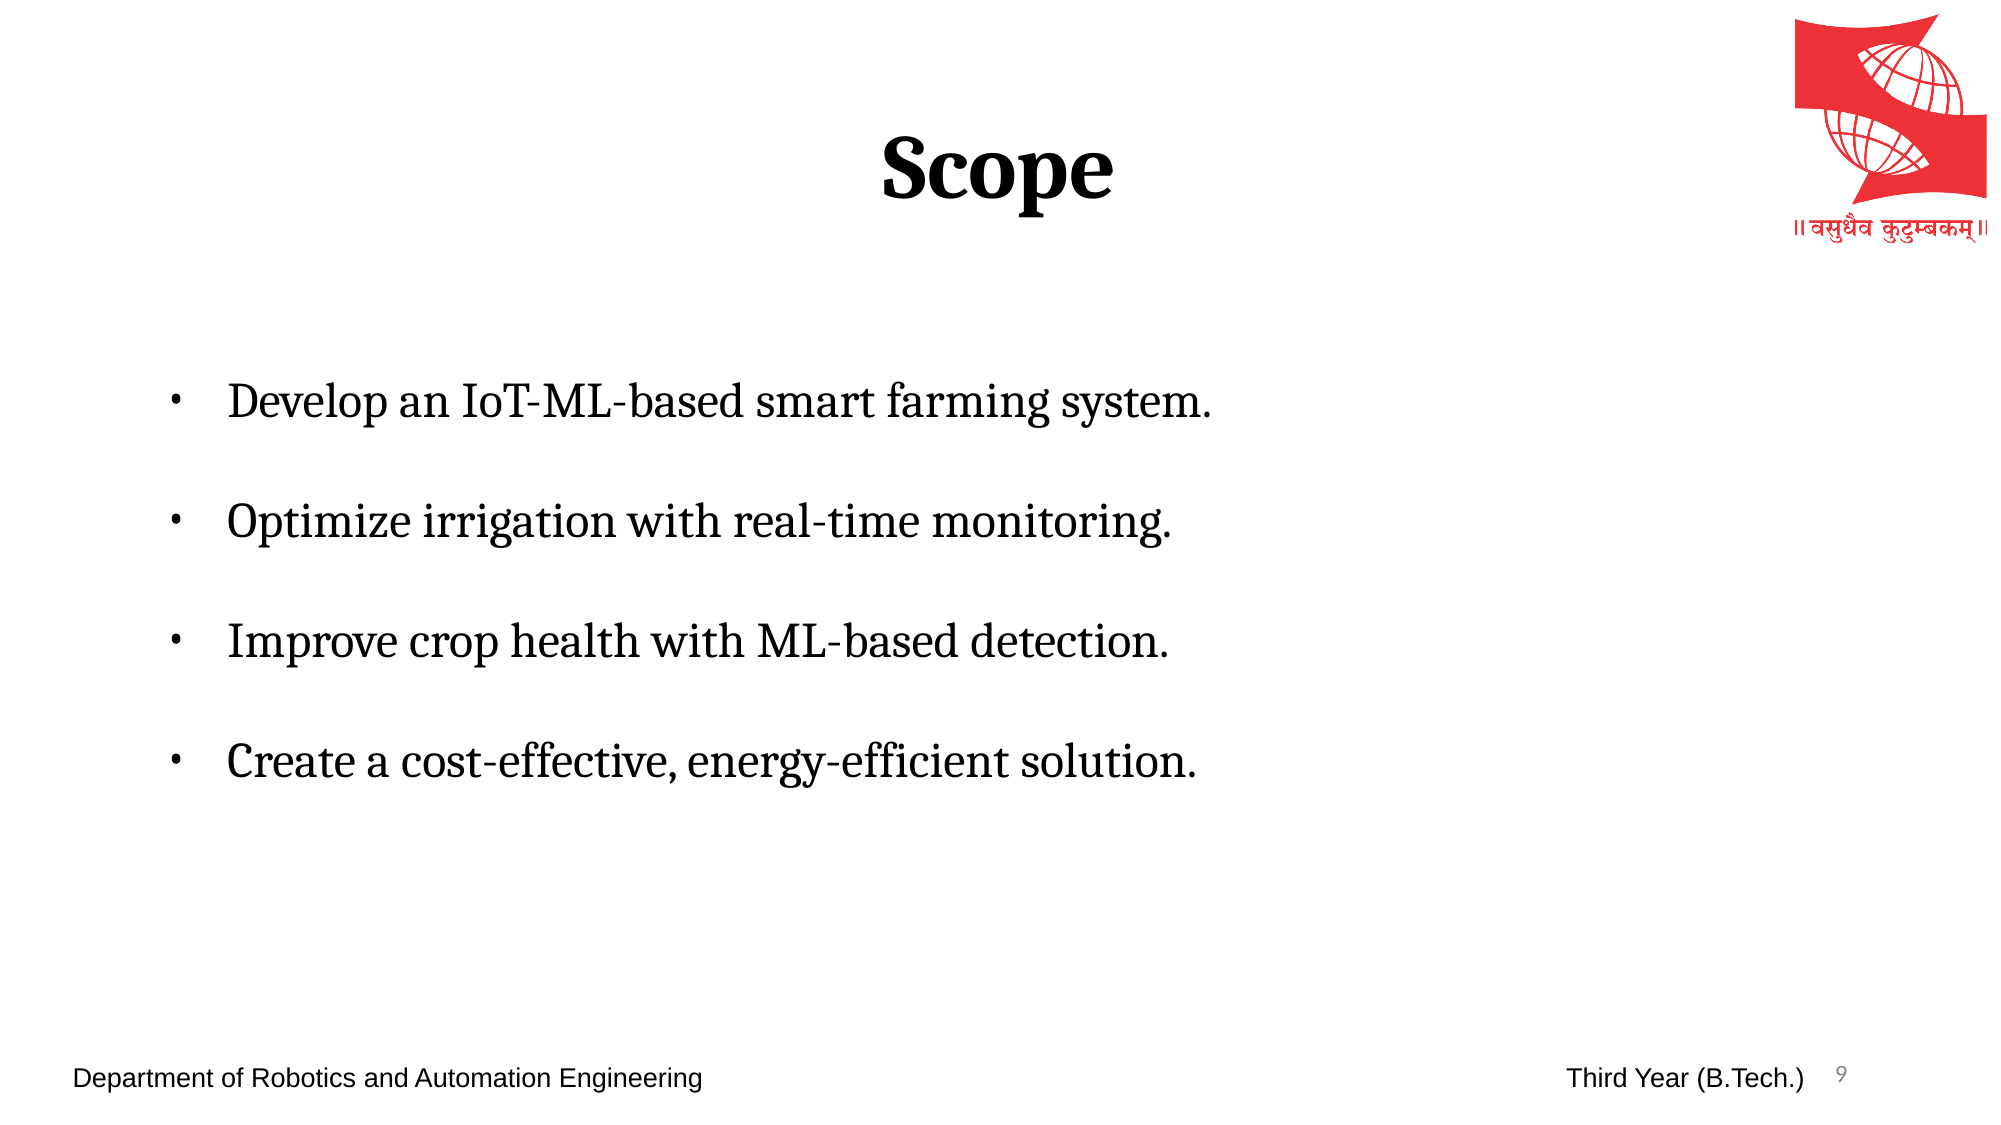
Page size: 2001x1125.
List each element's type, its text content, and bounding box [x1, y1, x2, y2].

text_box Department of Robotics and Automation Engineering Third Year (B.Tech.) [57, 1041, 1920, 1109]
title Scope [137, 59, 1863, 278]
list Develop an IoT-ML-based smart farming system. Optimize irrigation with real-time monitoring. Improve crop health with ML-based detection. Create a cost-effective, energy-efficient solution. [137, 299, 1863, 904]
picture [1794, 14, 1987, 243]
